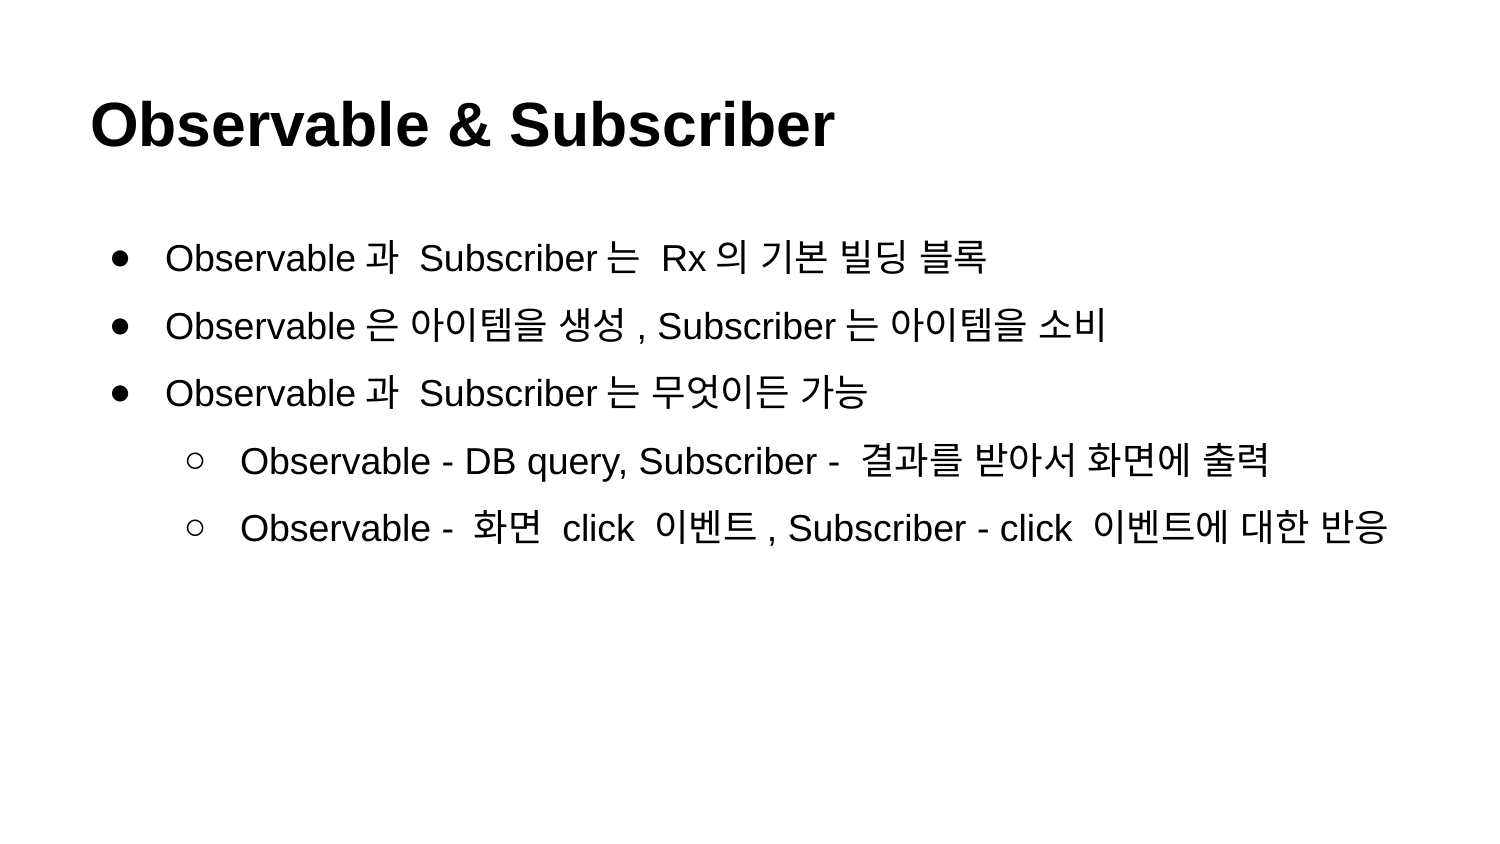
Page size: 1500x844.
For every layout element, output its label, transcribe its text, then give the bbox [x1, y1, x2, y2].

list Observable과 Subscriber는 Rx의 기본 빌딩 블록 Observable은 아이템을 생성, Subscriber는 아이템을 소비 Observable과 Subscriber는 무엇이든 가능 Observable - DB query, Subscriber - 결과를 받아서 화면에 출력 Observable - 화면 click 이벤트, Subscriber - click 이벤트에 대한 반응 [75, 196, 1425, 808]
title Observable & Subscriber [75, 33, 1425, 175]
